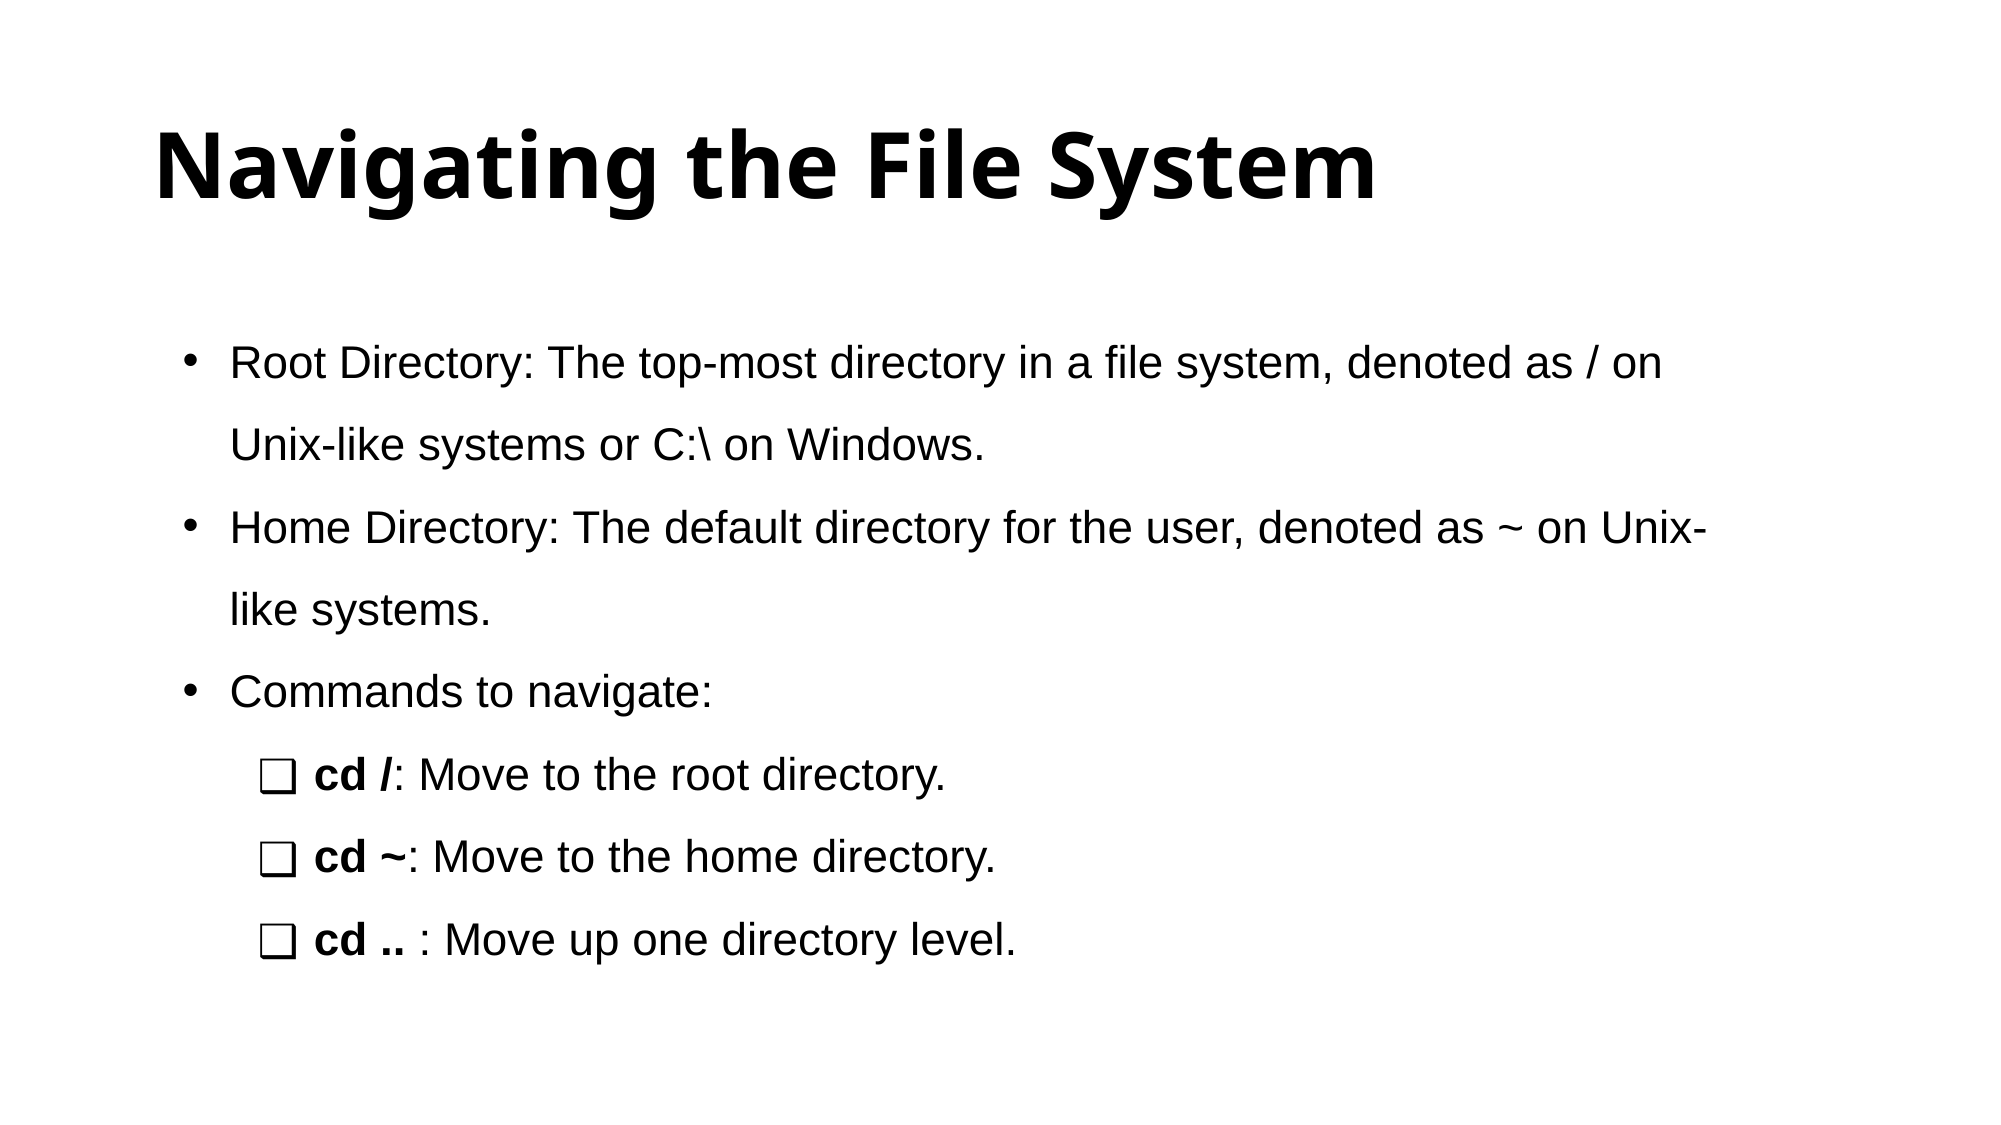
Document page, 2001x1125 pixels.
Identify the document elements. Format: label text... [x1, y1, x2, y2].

text_box Root Directory: The top-most directory in a file system, denoted as / on Unix-like systems or C:\ on Windows. Home Directory: The default directory for the user, denoted as ~ on Unix-like systems. Commands to navigate: cd /: Move to the root directory. cd ~: Move to the home directory. cd .. : Move up one directory level. [167, 297, 1747, 972]
title Navigating the File System [137, 59, 1863, 278]
